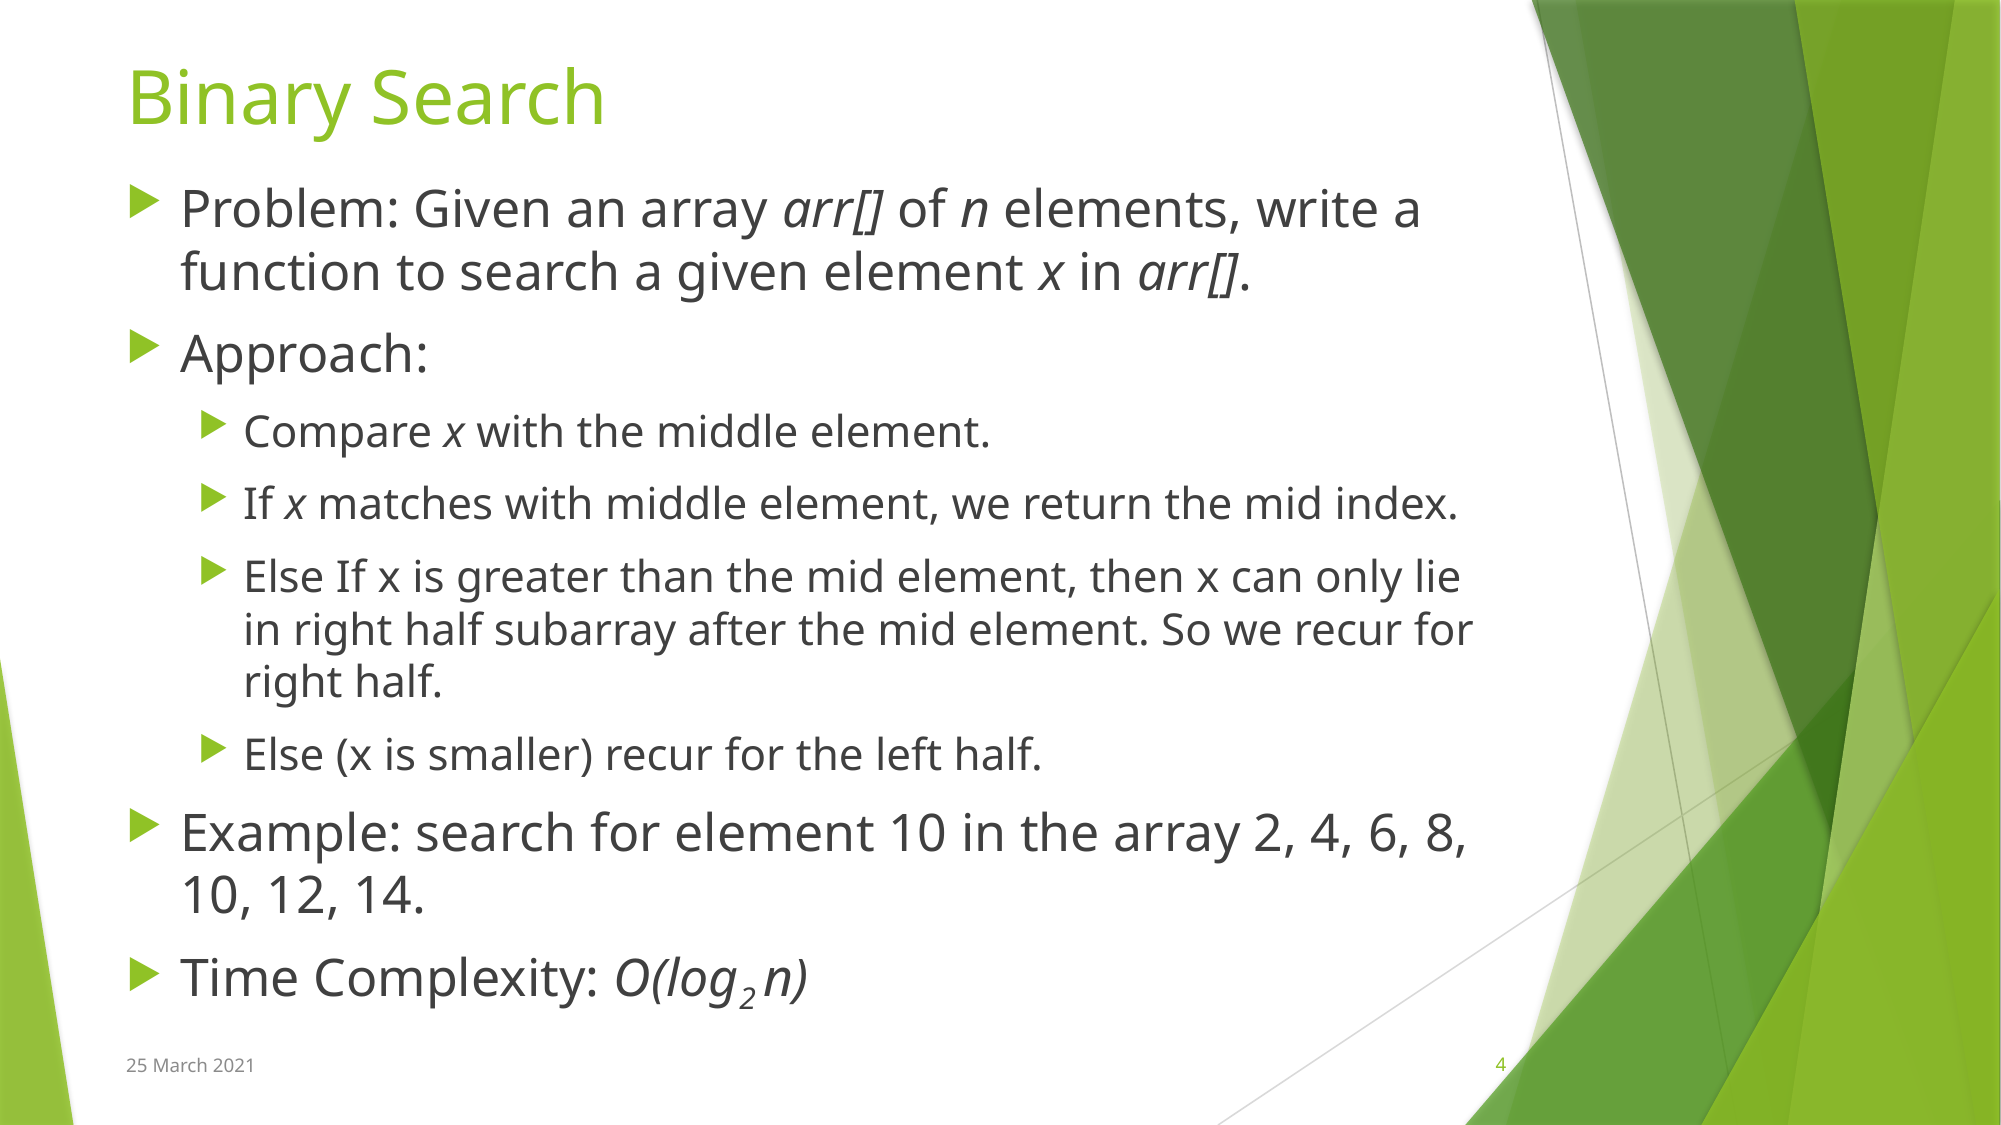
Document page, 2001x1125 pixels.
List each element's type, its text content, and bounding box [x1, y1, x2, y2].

title Binary Search [111, 41, 1522, 152]
slide_number 4 [1409, 1035, 1522, 1095]
list Problem: Given an array arr[] of n elements, write a function to search a given element x in arr[]. Approach: Compare x with the middle element. If x matches with middle element, we return the mid index. Else If x is greater than the mid element, then x can only lie in right half subarray after the mid element. So we recur for right half. Else (x is smaller) recur for the left half. Example: search for element 10 in the array 2, 4, 6, 8, 10, 12, 14. Time Complexity: O(log2 n) [111, 168, 1522, 1036]
footer 25 March 2021 [111, 1035, 1145, 1095]
